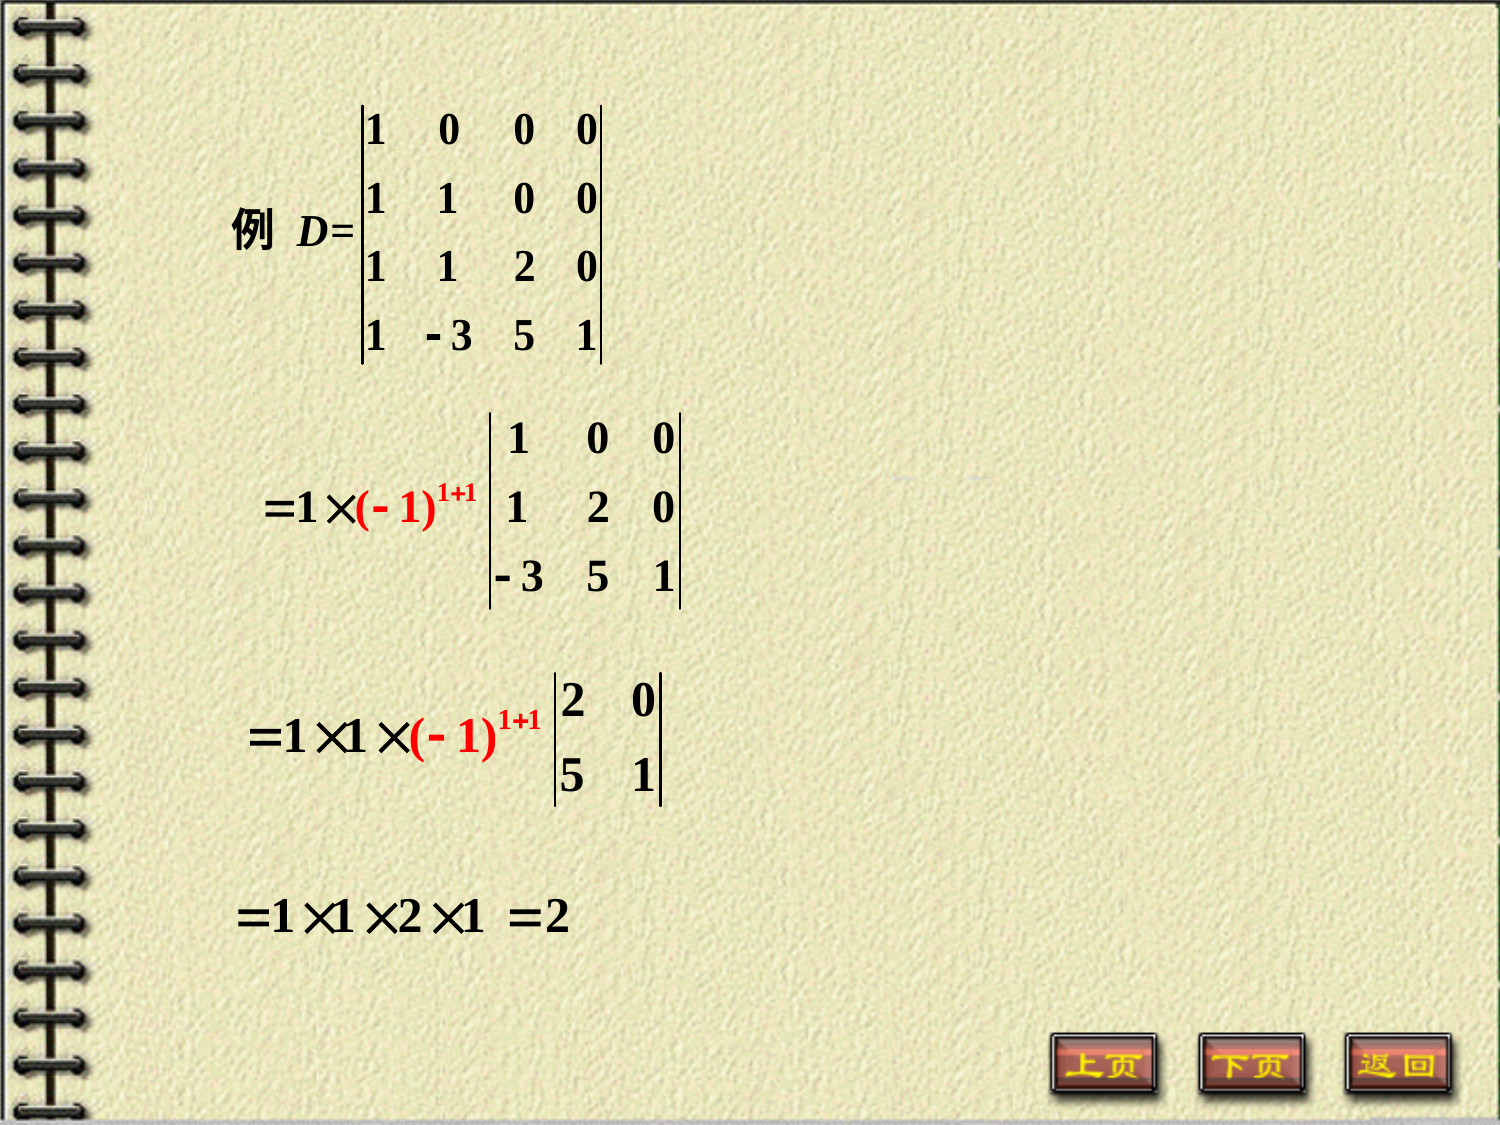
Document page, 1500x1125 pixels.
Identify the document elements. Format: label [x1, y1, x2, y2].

text_box [501, 892, 573, 938]
text_box [229, 101, 607, 368]
text_box [257, 408, 686, 614]
text_box [241, 668, 668, 811]
text_box [229, 892, 489, 938]
picture [0, 0, 1500, 1125]
